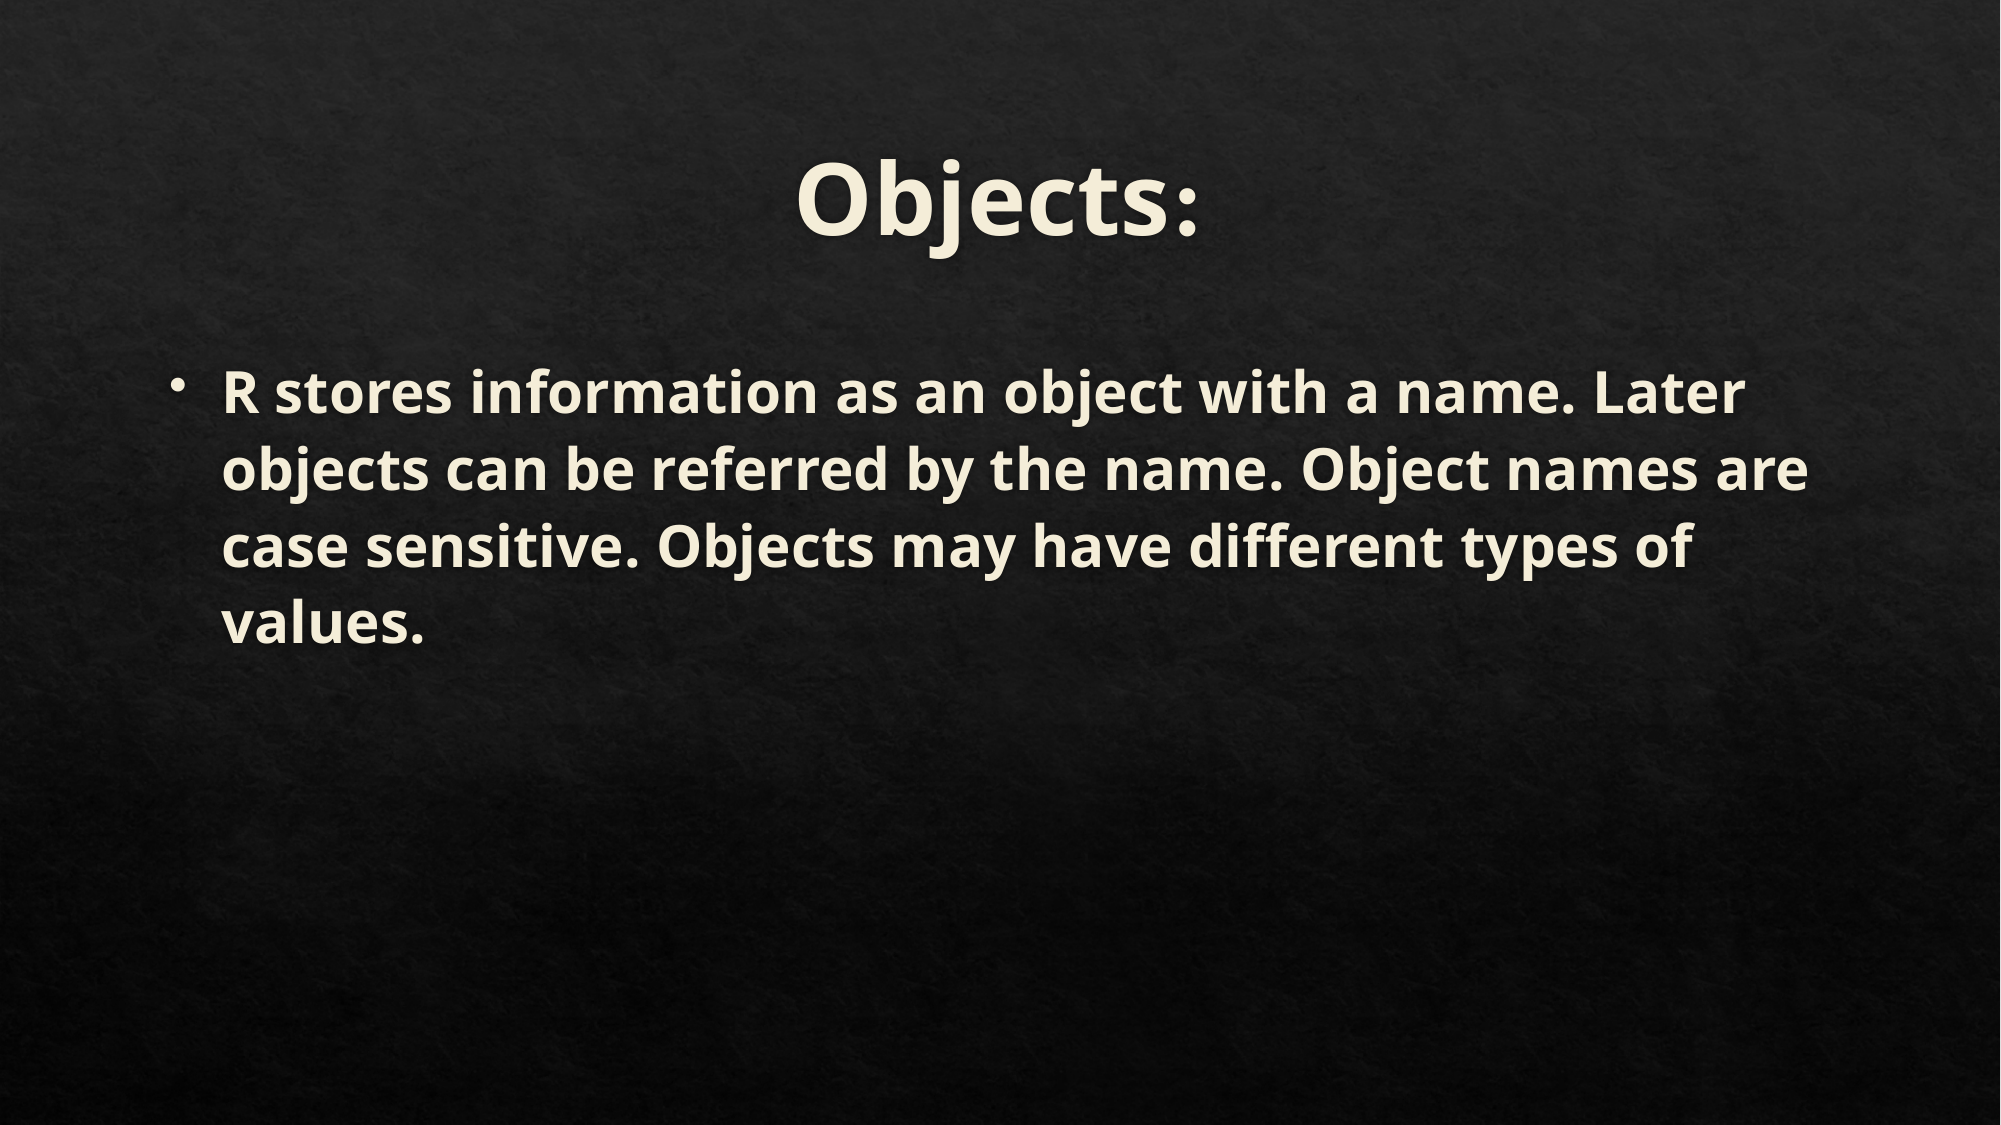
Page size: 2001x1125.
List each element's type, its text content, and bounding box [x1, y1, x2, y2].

list R stores information as an object with a name. Later objects can be referred by the name. Object names are case sensitive. Objects may have different types of values. [149, 340, 1849, 950]
title Objects: [149, 99, 1849, 307]
